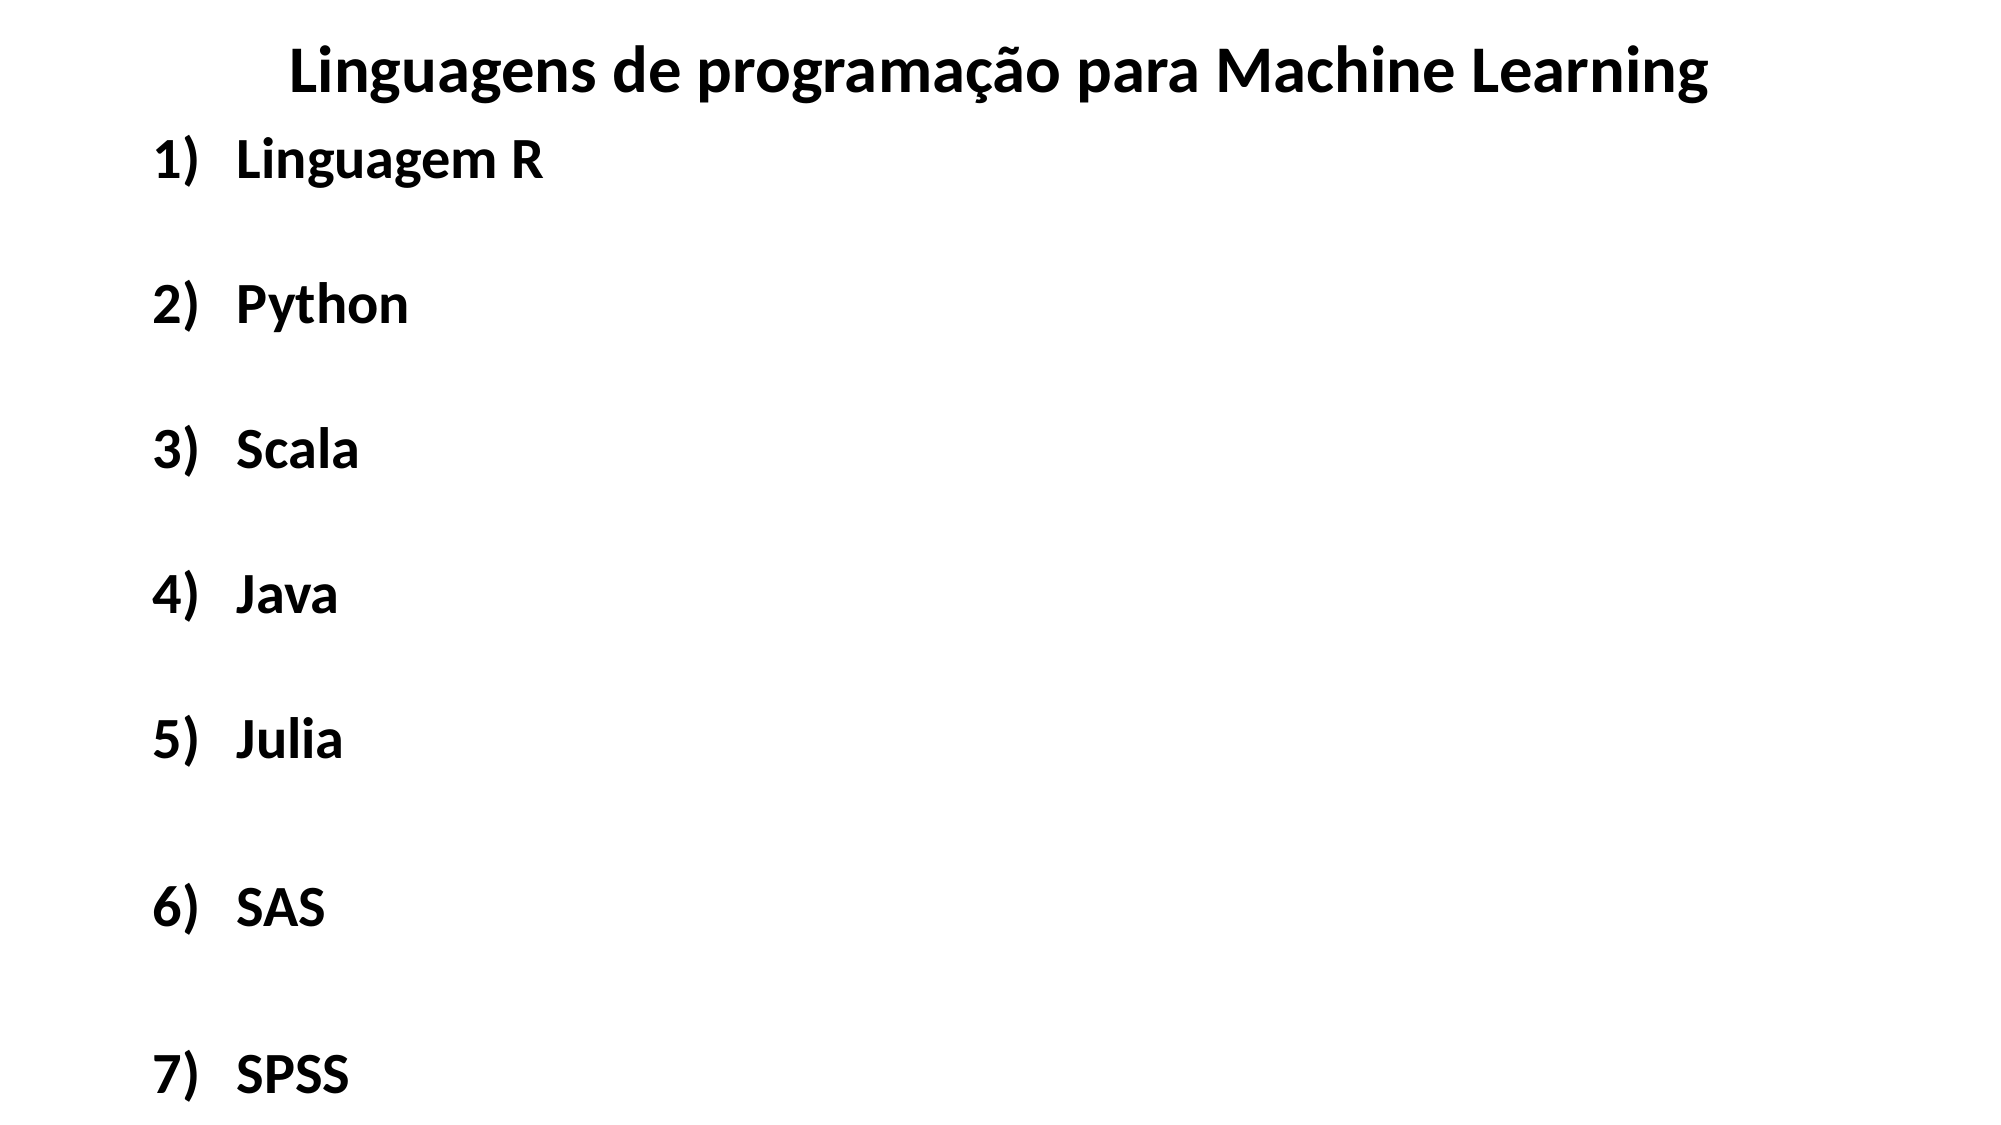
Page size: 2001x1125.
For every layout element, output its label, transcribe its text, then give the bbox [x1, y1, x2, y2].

text_box Linguagens de programação para Machine Learning [137, 27, 1863, 123]
list Linguagem R Python Scala Java Julia SAS SPSS [137, 120, 1897, 1117]
